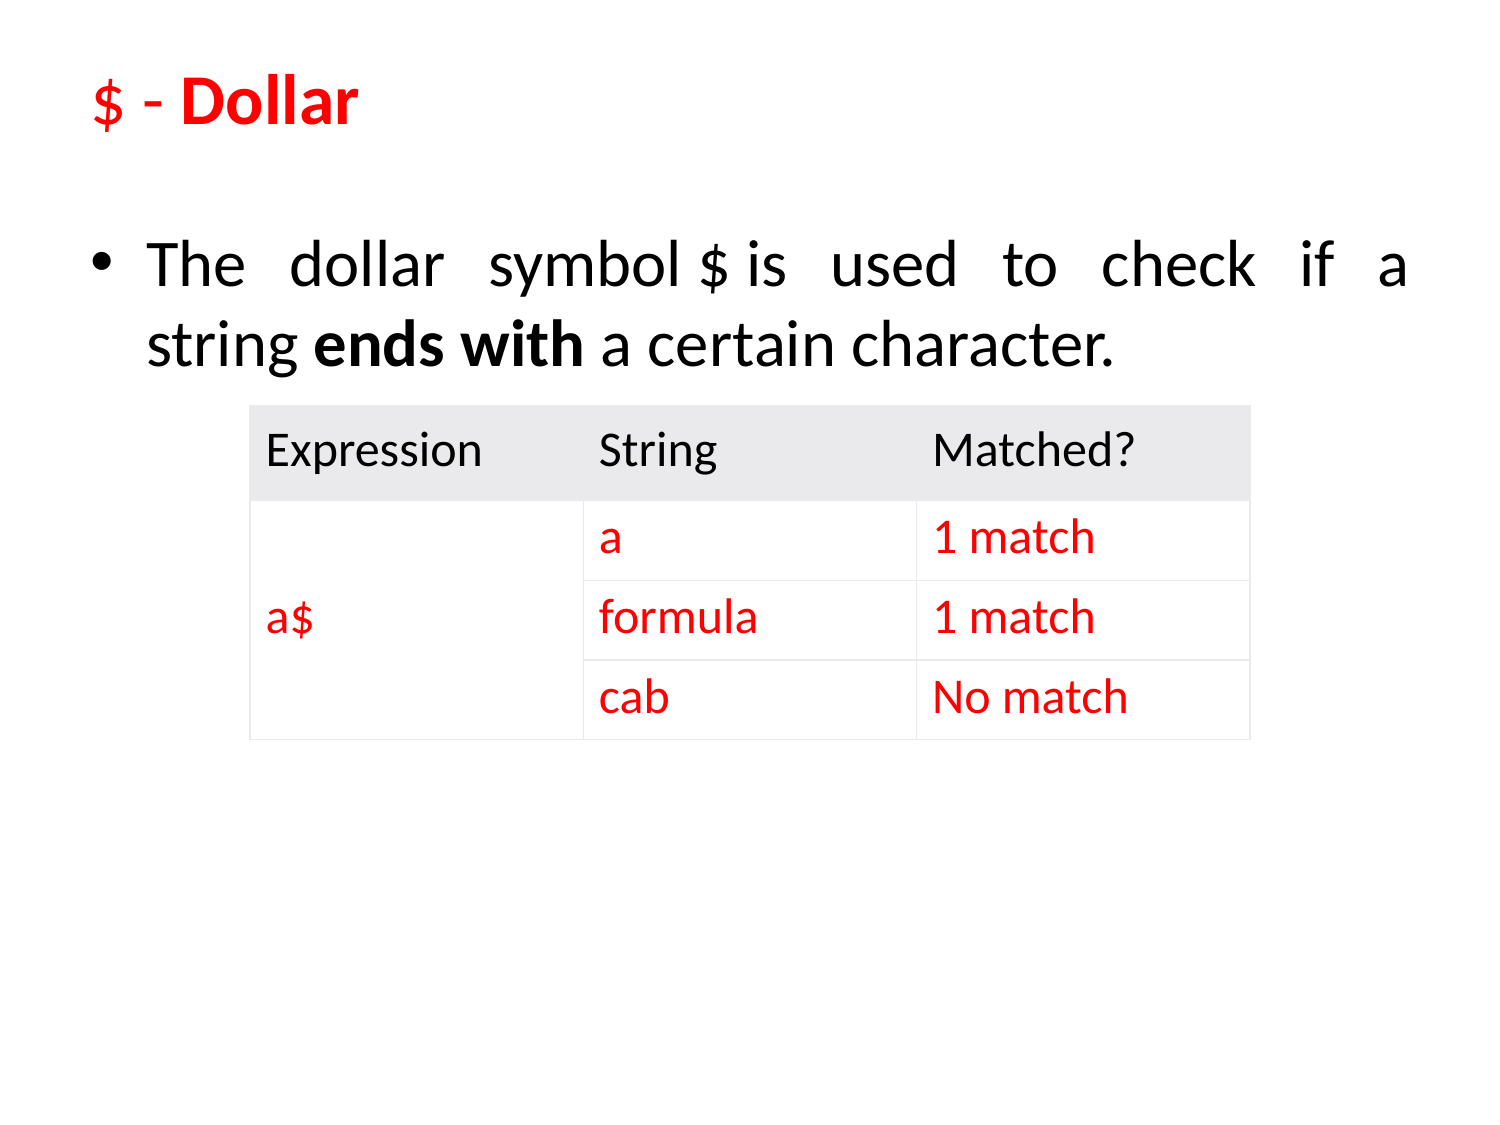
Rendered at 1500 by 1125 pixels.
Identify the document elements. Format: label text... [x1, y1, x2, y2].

table_cell cab [584, 661, 916, 739]
table_cell a [584, 501, 916, 580]
table_cell 1 match [917, 581, 1249, 659]
table_cell 1 match [917, 501, 1249, 580]
table_cell No match [917, 661, 1249, 739]
table_cell formula [584, 581, 916, 659]
table_header Matched? [917, 406, 1249, 500]
list The dollar symbol $ is used to check if a string ends with a certain character. [75, 212, 1425, 463]
title $ - Dollar [75, 45, 1425, 212]
table_header String [584, 406, 916, 500]
table_header Expression [251, 406, 583, 500]
table_cell a$ [251, 501, 583, 739]
